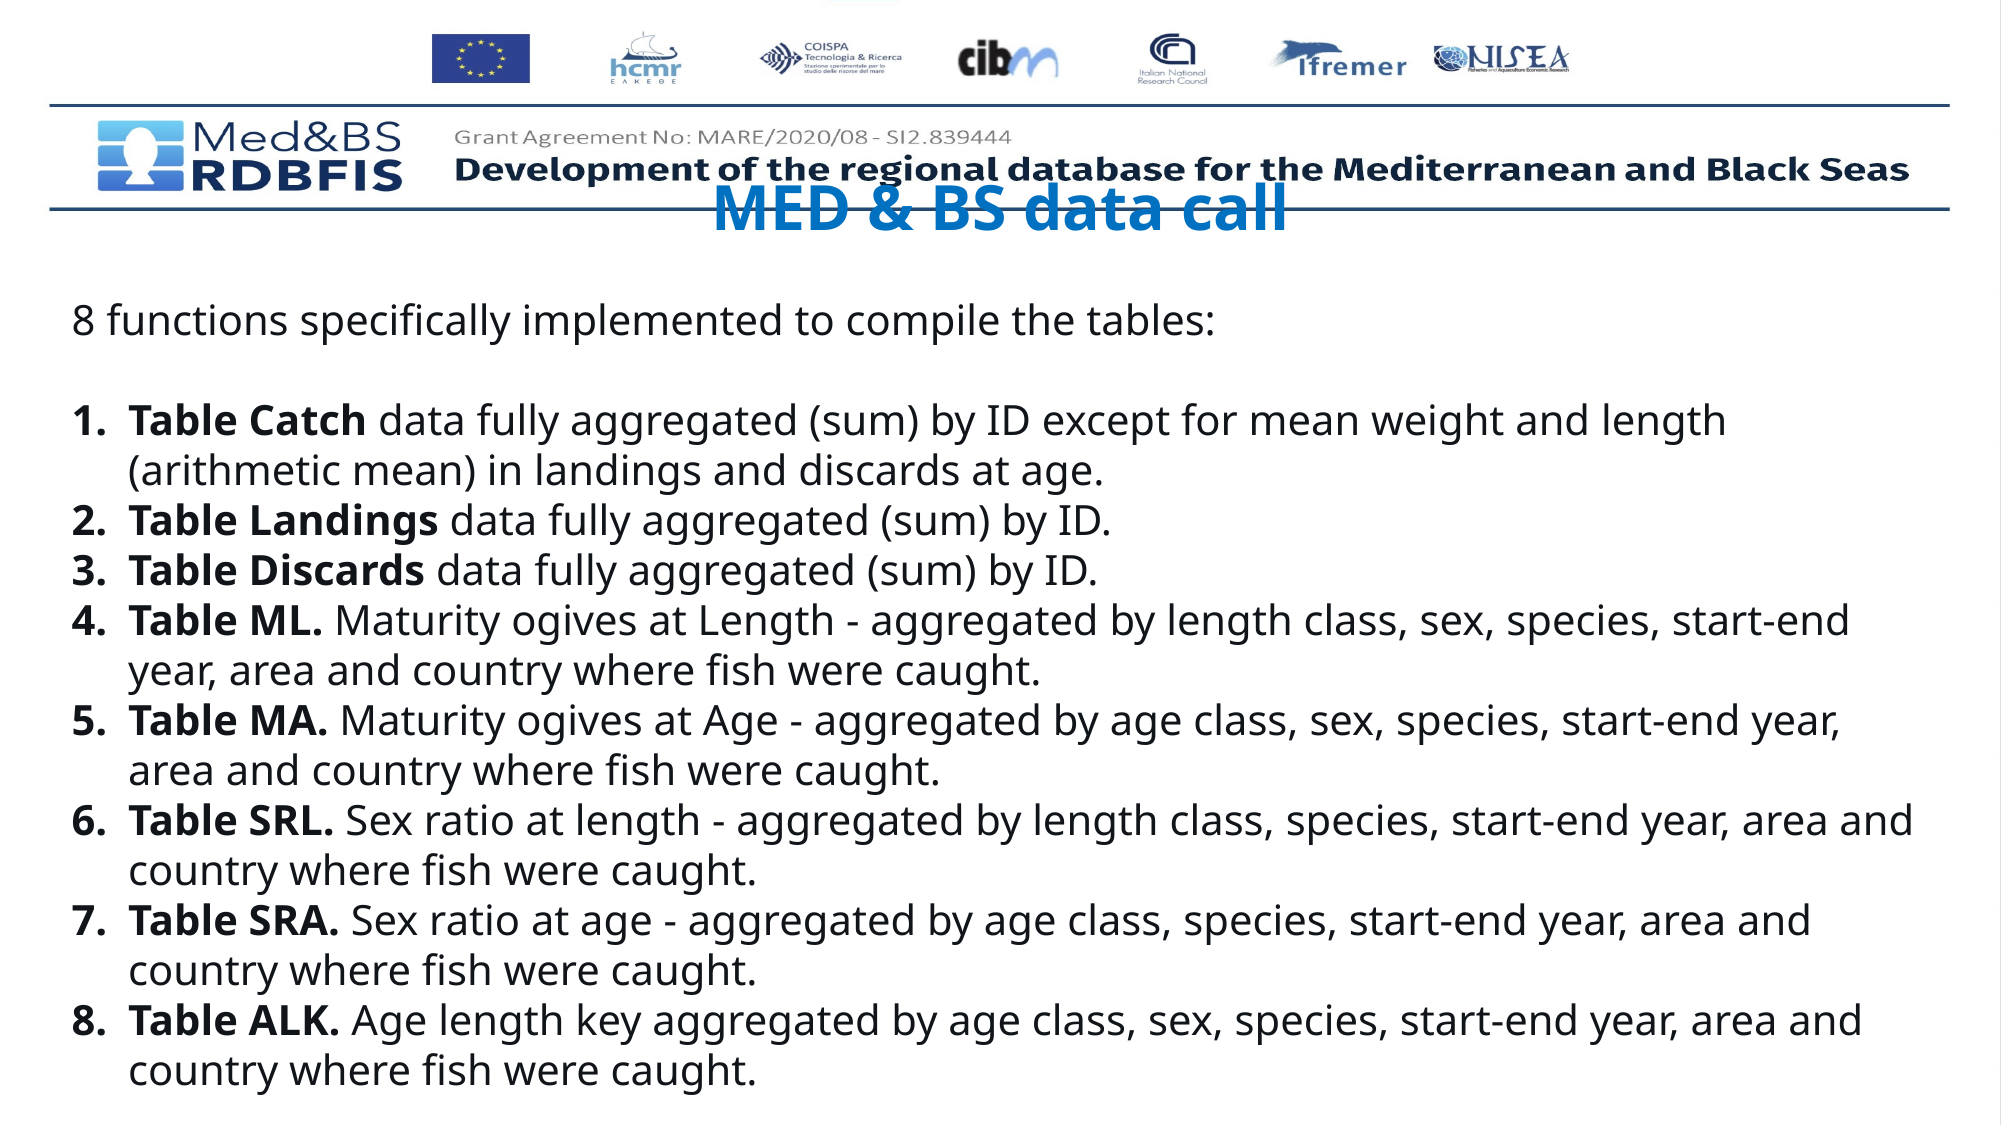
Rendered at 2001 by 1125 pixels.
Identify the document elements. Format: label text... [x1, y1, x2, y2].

picture [0, 0, 2001, 1125]
text_box MED & BS data call 8 functions specifically implemented to compile the tables: Table Catch data fully aggregated (sum) by ID except for mean weight and length (arithmetic mean) in landings and discards at age. Table Landings data fully aggregated (sum) by ID. Table Discards data fully aggregated (sum) by ID. Table ML. Maturity ogives at Length - aggregated by length class, sex, species, start-end year, area and country where fish were caught. Table MA. Maturity ogives at Age - aggregated by age class, sex, species, start-end year, area and country where fish were caught. Table SRL. Sex ratio at length - aggregated by length class, species, start-end year, area and country where fish were caught. Table SRA. Sex ratio at age - aggregated by age class, species, start-end year, area and country where fish were caught. Table ALK. Age length key aggregated by age class, sex, species, start-end year, area and country where fish were caught. [56, 161, 1945, 1102]
